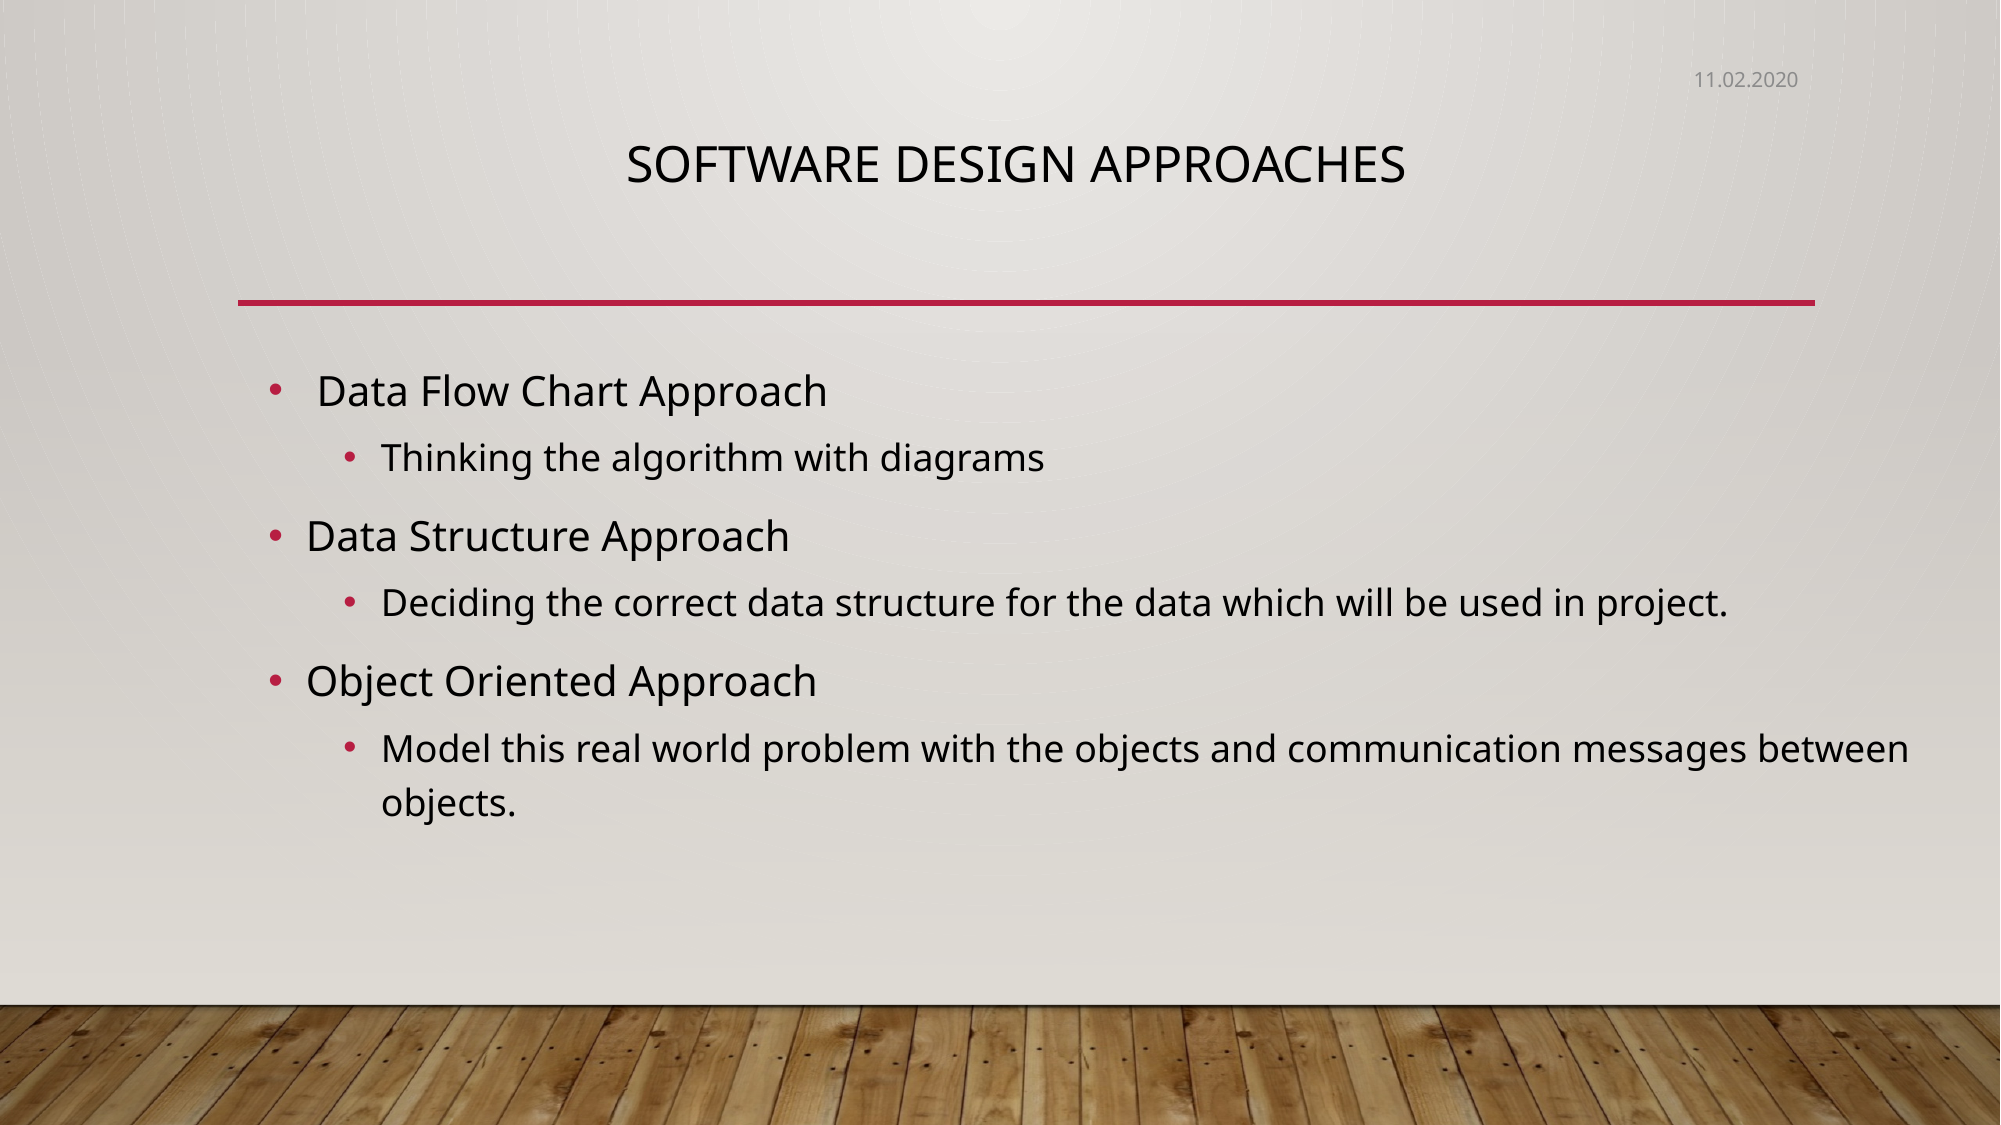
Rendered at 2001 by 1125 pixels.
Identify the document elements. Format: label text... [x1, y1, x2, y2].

list Data Flow Chart Approach Thinking the algorithm with diagrams Data Structure Approach Deciding the correct data structure for the data which will be used in project. Object Oriented Approach Model this real world problem with the objects and communication messages between objects. [253, 276, 2000, 901]
picture [0, 1005, 2000, 1125]
text_box [206, 419, 969, 479]
title SOFTWARE DesIgn Approaches [238, 131, 1796, 262]
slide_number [1239, 54, 1814, 105]
